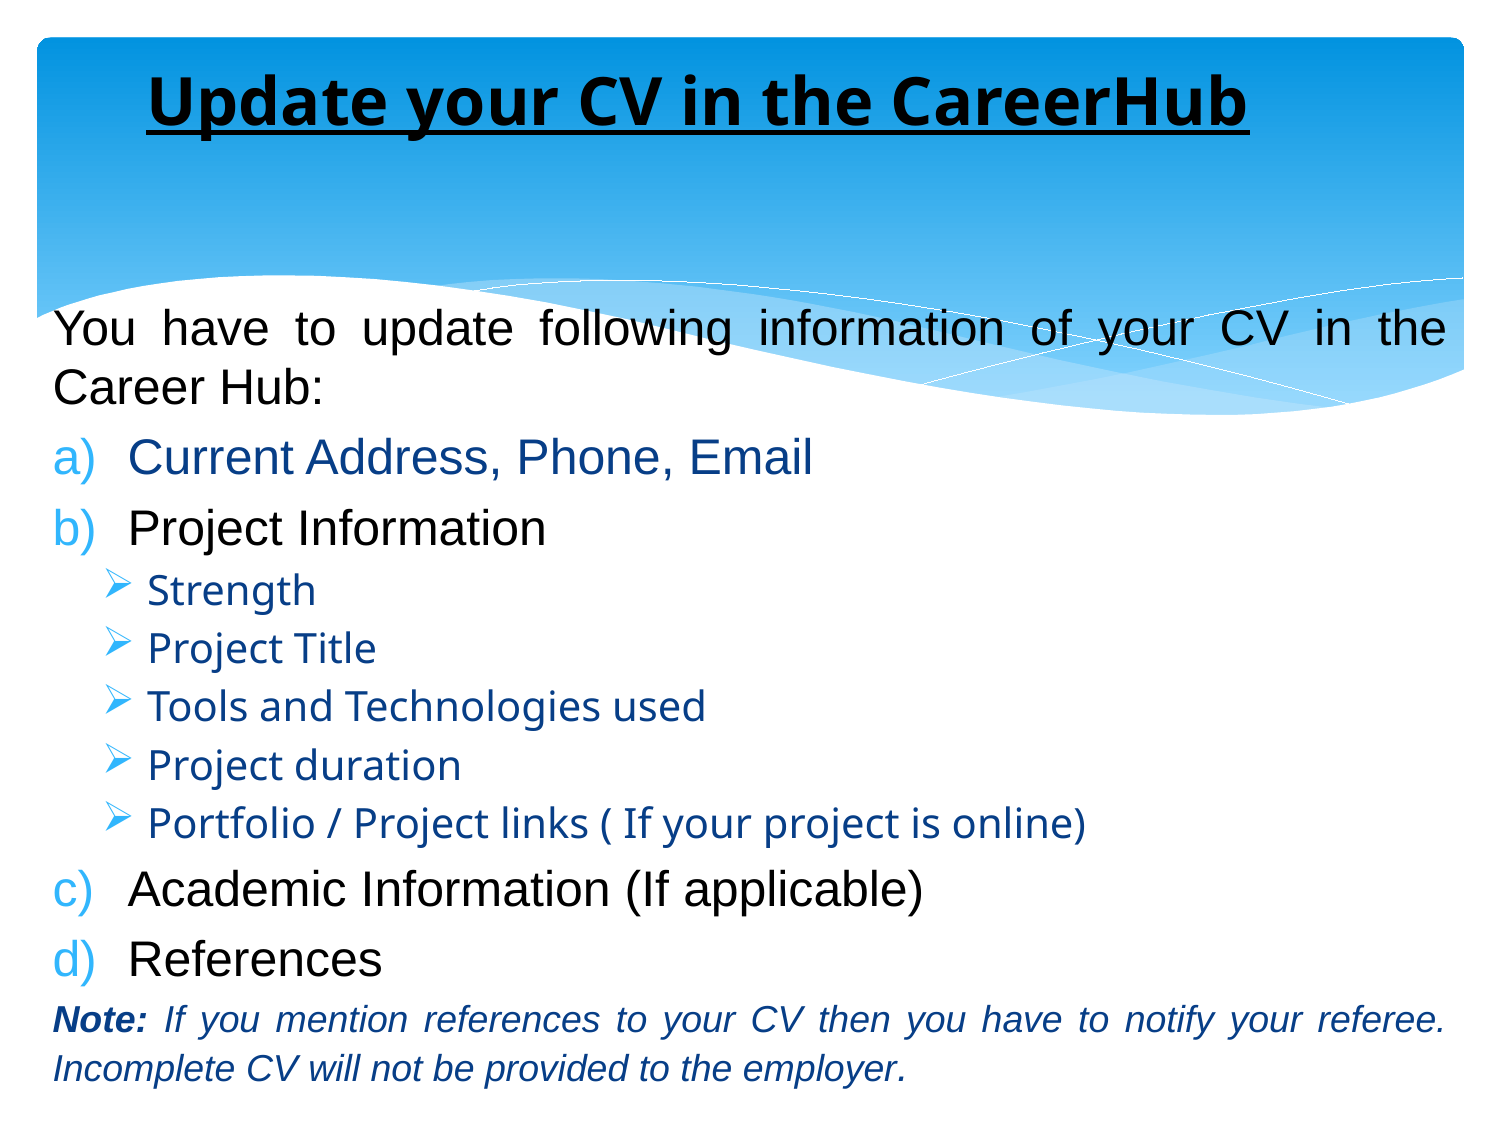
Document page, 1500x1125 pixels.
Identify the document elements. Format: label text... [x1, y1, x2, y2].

list You have to update following information of your CV in the Career Hub: Current Address, Phone, Email Project Information Strength Project Title Tools and Technologies used Project duration Portfolio / Project links ( If your project is online) Academic Information (If applicable) References Note: If you mention references to your CV then you have to notify your referee. Incomplete CV will not be provided to the employer. [37, 287, 1463, 1125]
title Update your CV in the CareerHub [99, 50, 1296, 147]
